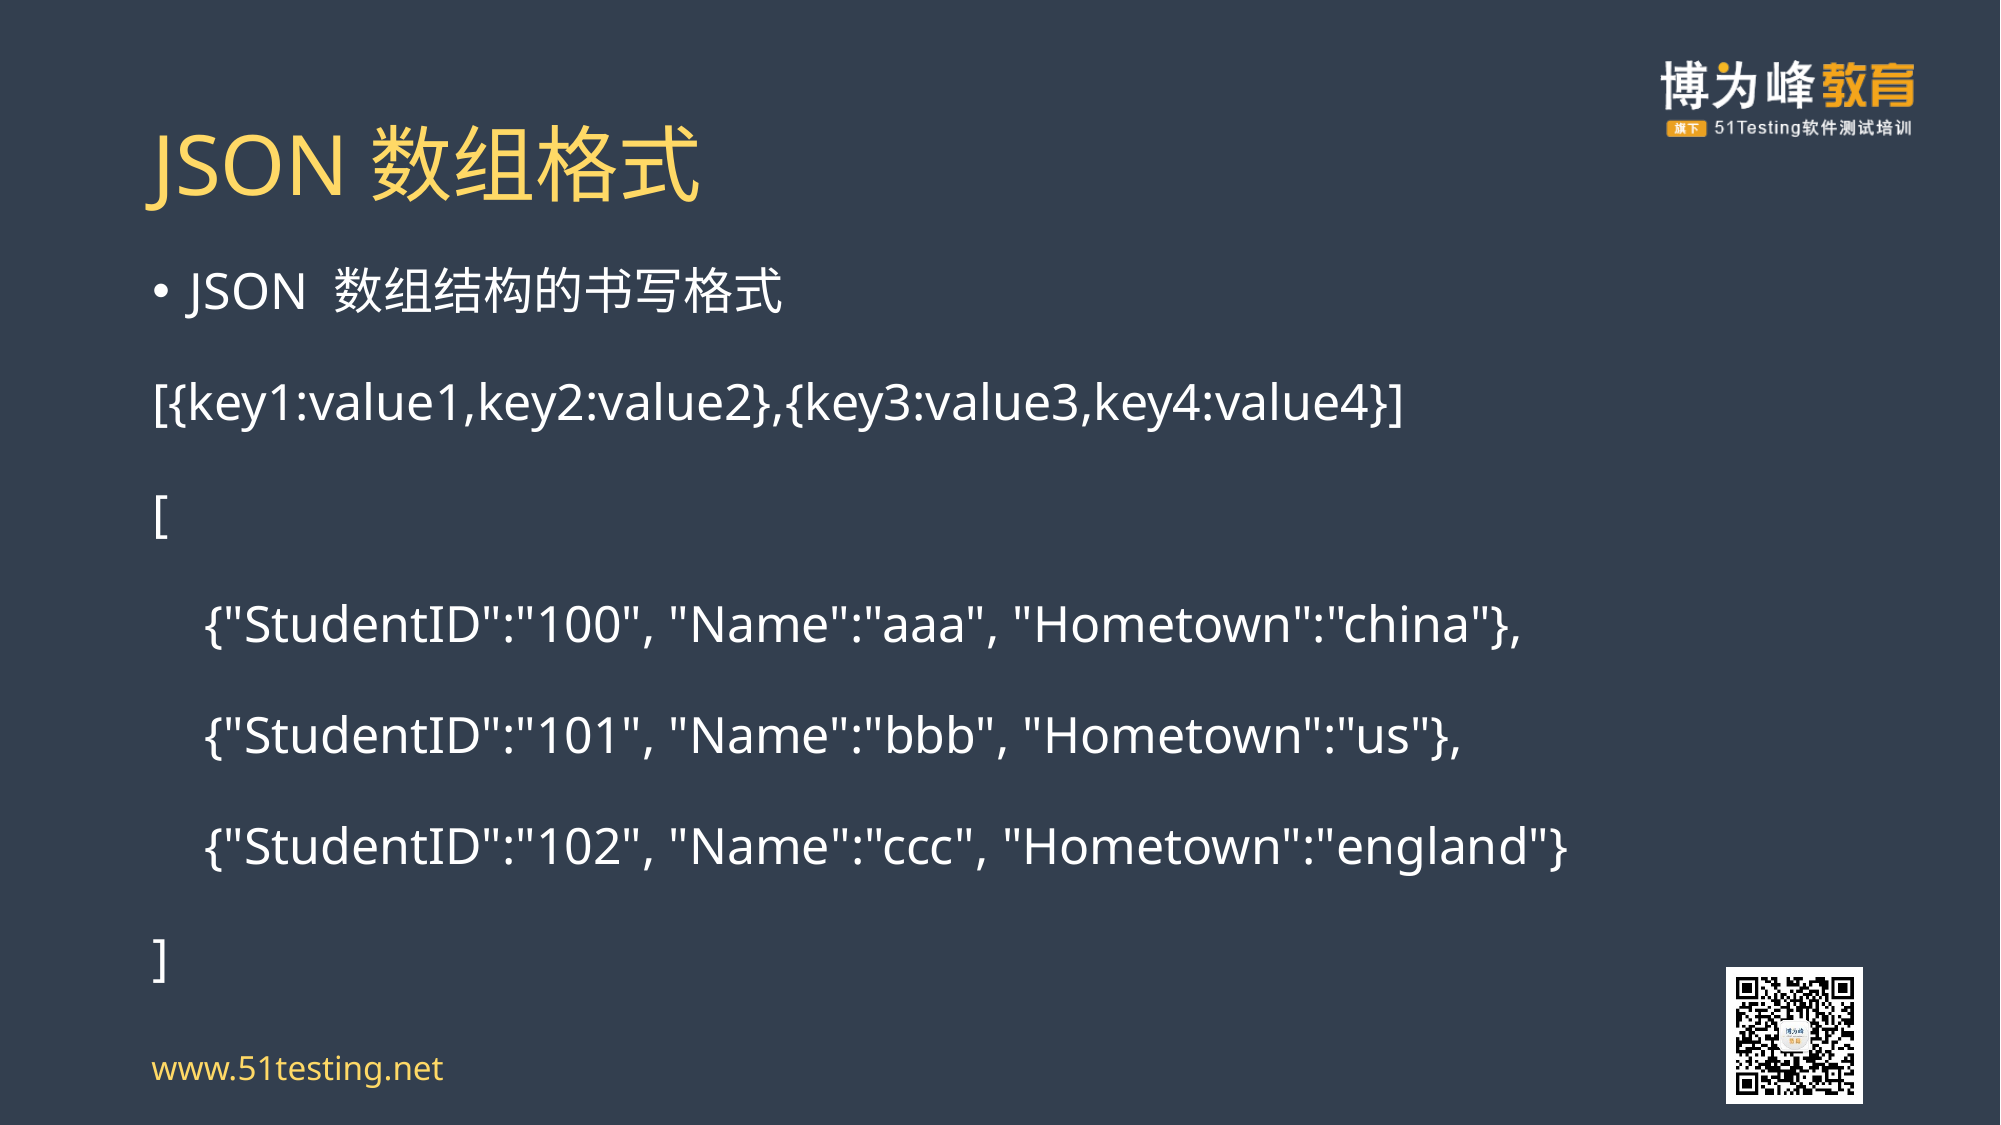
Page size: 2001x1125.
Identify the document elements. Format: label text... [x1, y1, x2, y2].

title json数组格式 [137, 59, 1863, 222]
picture [1726, 1014, 1863, 1104]
list JSON 数组结构的书写格式 [{key1:value1,key2:value2},{key3:value3,key4:value4}] [ {"StudentID":"100", "Name":"aaa", "Hometown":"china"}, {"StudentID":"101", "Name":"bbb", "Hometown":"us"}, {"StudentID":"102", "Name":"ccc", "Hometown":"england"} ] [137, 222, 1863, 1014]
picture [1863, 60, 1918, 140]
